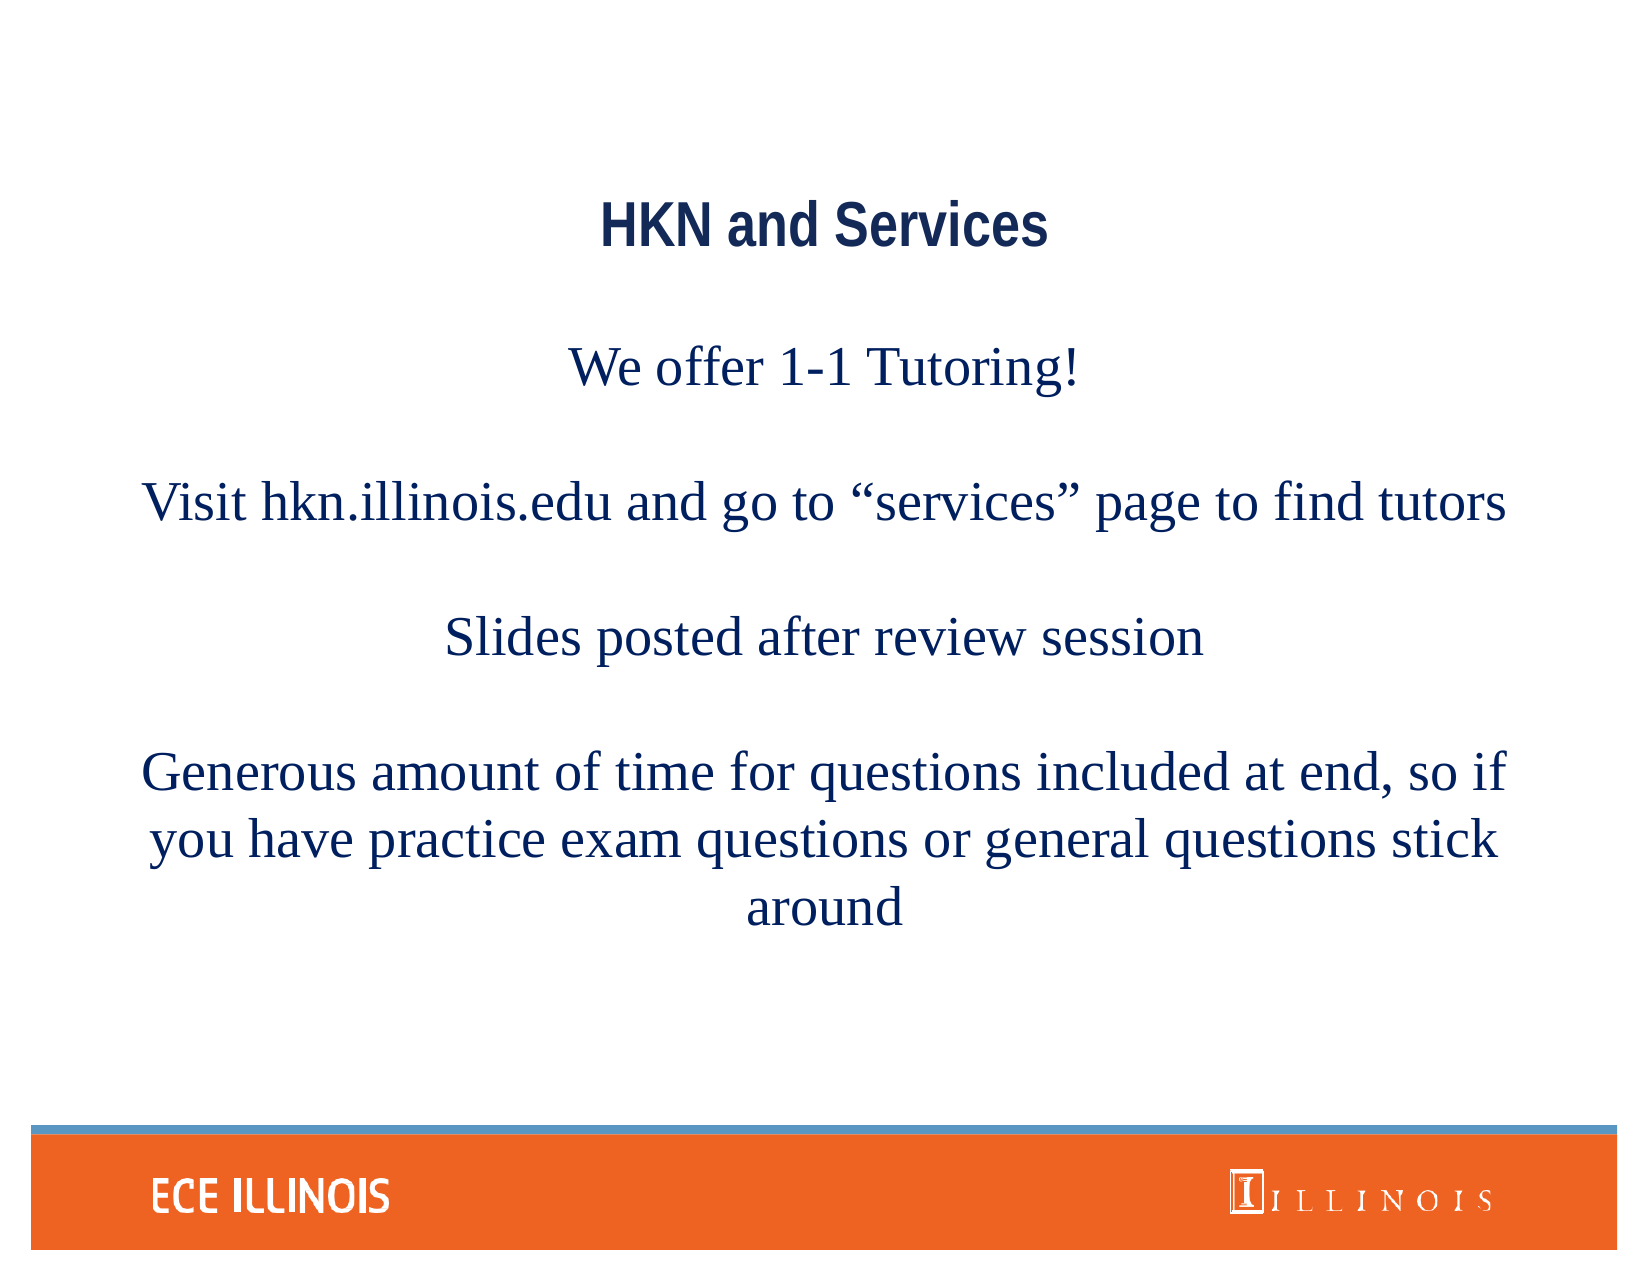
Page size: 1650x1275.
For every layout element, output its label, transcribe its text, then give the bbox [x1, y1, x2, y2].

picture [328, 1178, 355, 1213]
picture [1478, 1190, 1491, 1211]
list We offer 1-1 Tutoring! Visit hkn.illinois.edu and go to “services” page to find tutors Slides posted after review session Generous amount of time for questions included at end, so if you have practice exam questions or general questions stick around [122, 328, 1528, 1011]
picture [1296, 1190, 1313, 1211]
title HKN and Services [111, 182, 1539, 260]
picture [359, 1178, 389, 1213]
picture [1230, 1170, 1264, 1213]
picture [153, 1178, 169, 1213]
picture [299, 1178, 324, 1213]
picture [199, 1178, 218, 1213]
picture [1381, 1190, 1403, 1211]
picture [1326, 1190, 1343, 1211]
picture [246, 1178, 285, 1213]
picture [173, 1178, 194, 1213]
picture [1417, 1190, 1438, 1211]
